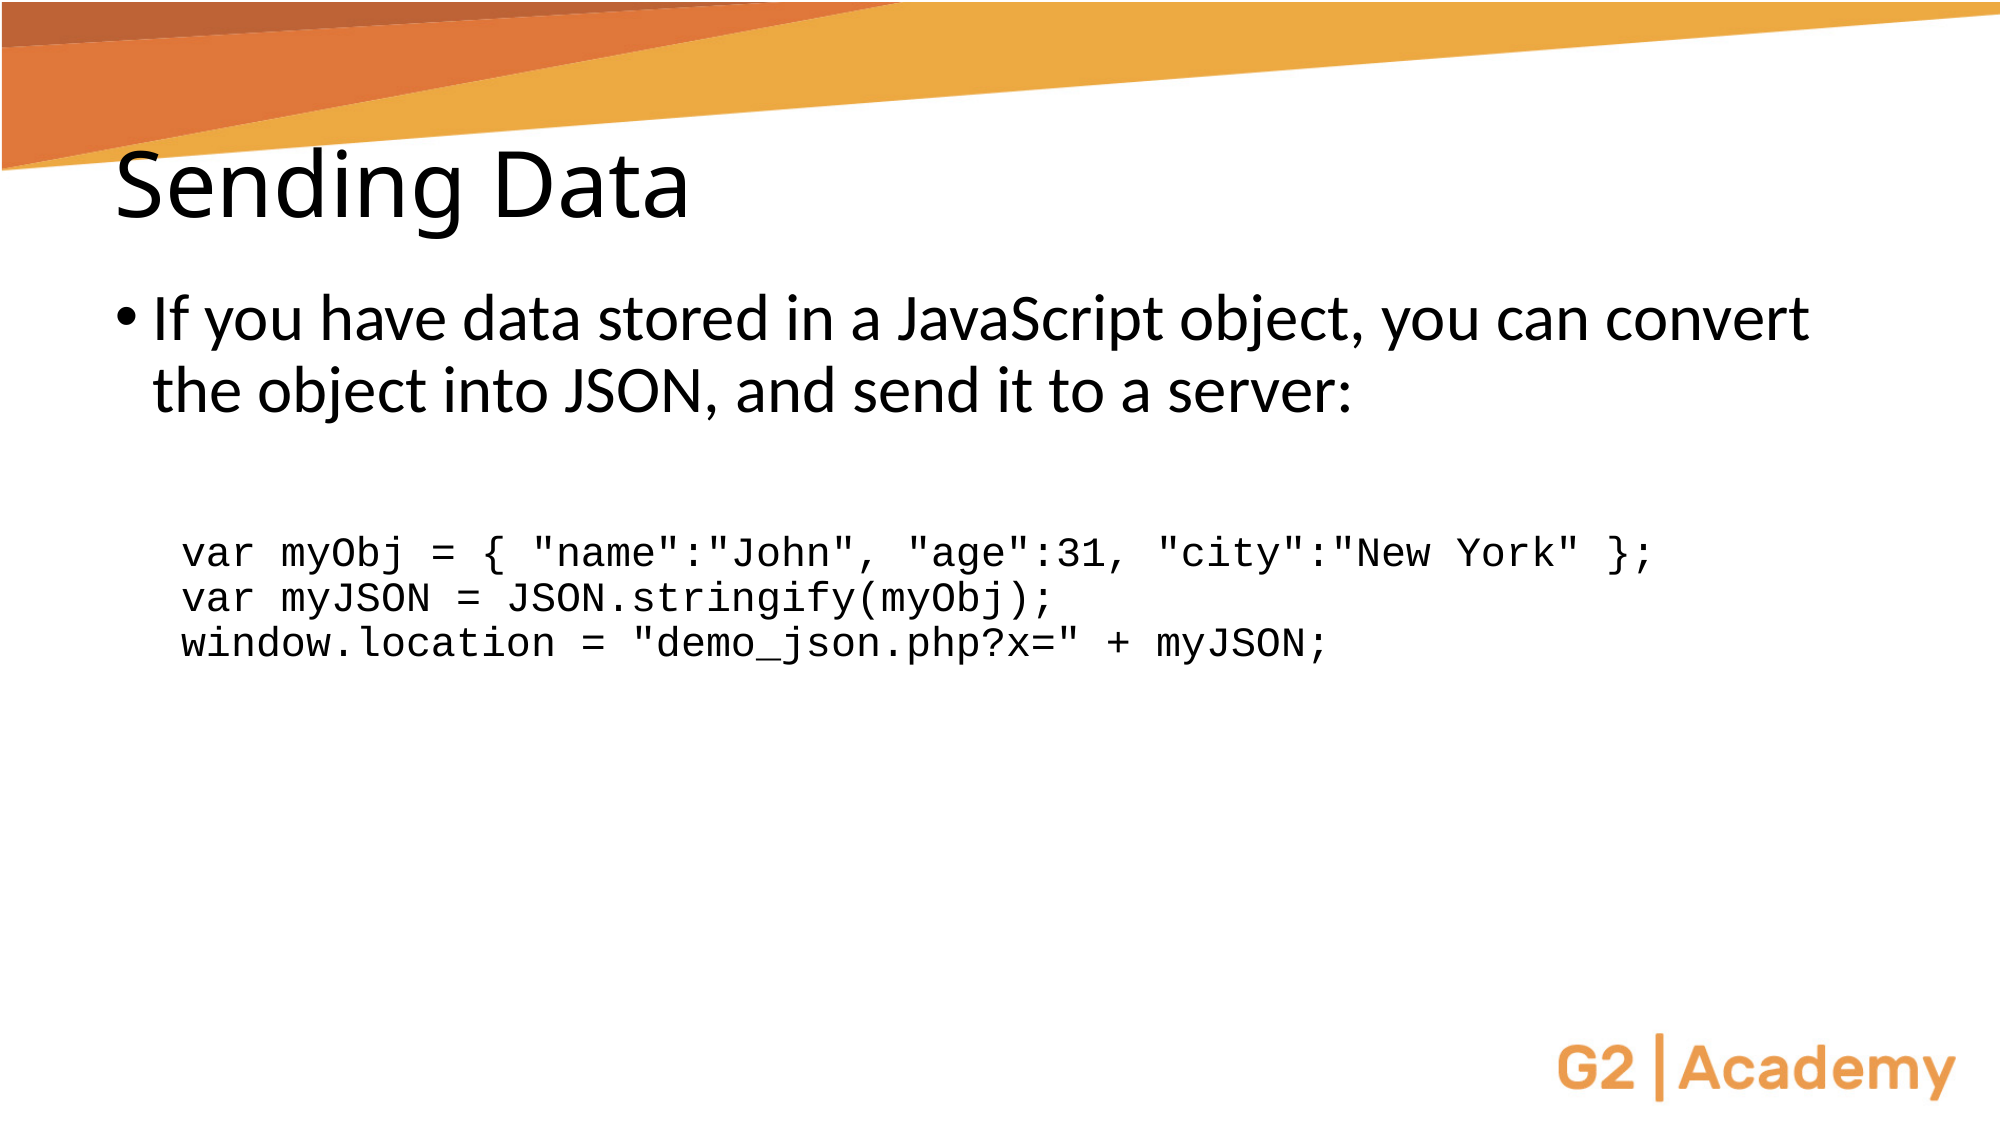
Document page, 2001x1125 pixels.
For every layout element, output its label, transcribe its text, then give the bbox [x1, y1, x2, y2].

title Sending Data [99, 100, 1900, 275]
picture [1, 2, 2000, 1125]
list If you have data stored in a JavaScript object, you can convert the object into JSON, and send it to a server: var myObj = { "name":"John", "age":31, "city":"New York" }; var myJSON = JSON.stringify(myObj); window.location = "demo_json.php?x=" + myJSON; [99, 275, 1900, 1037]
